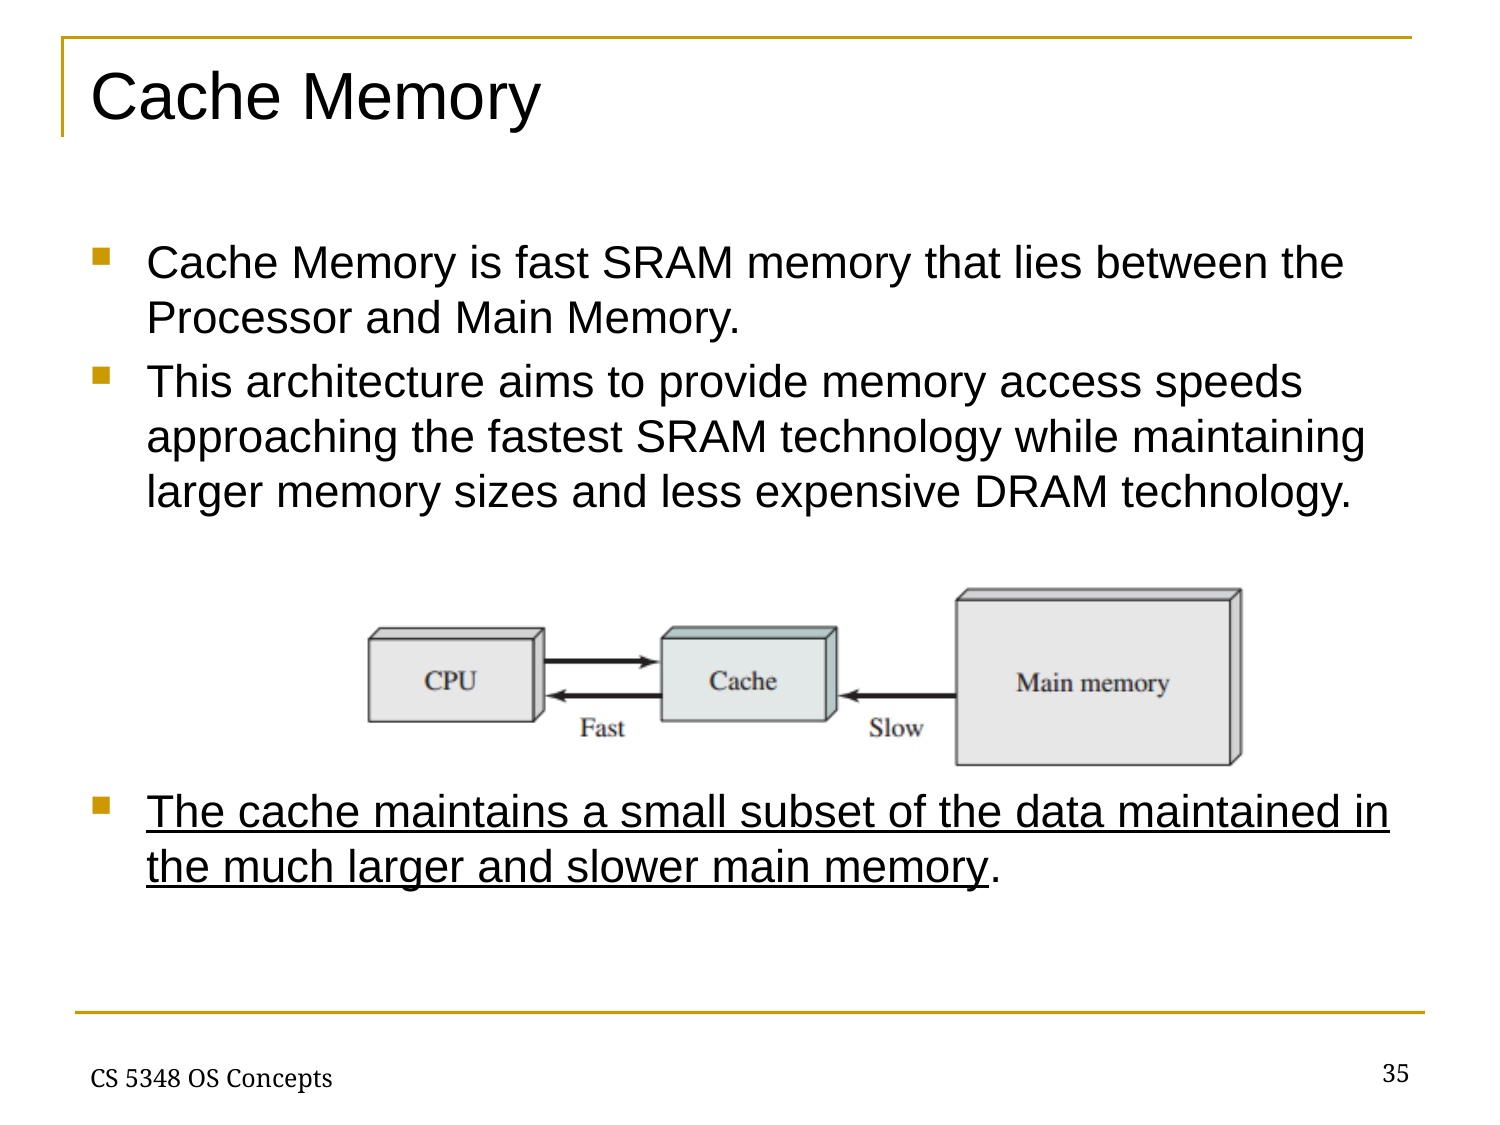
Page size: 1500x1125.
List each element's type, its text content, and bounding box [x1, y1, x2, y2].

picture [337, 574, 1264, 776]
slide_number 35 [1074, 1024, 1425, 1100]
list Cache Memory is fast SRAM memory that lies between the Processor and Main Memory. This architecture aims to provide memory access speeds approaching the fastest SRAM technology while maintaining larger memory sizes and less expensive DRAM technology. The cache maintains a small subset of the data maintained in the much larger and slower main memory. [75, 224, 1450, 1025]
slide_number CS 5348 OS Concepts [75, 1025, 475, 1100]
title Cache Memory [75, 45, 1425, 233]
